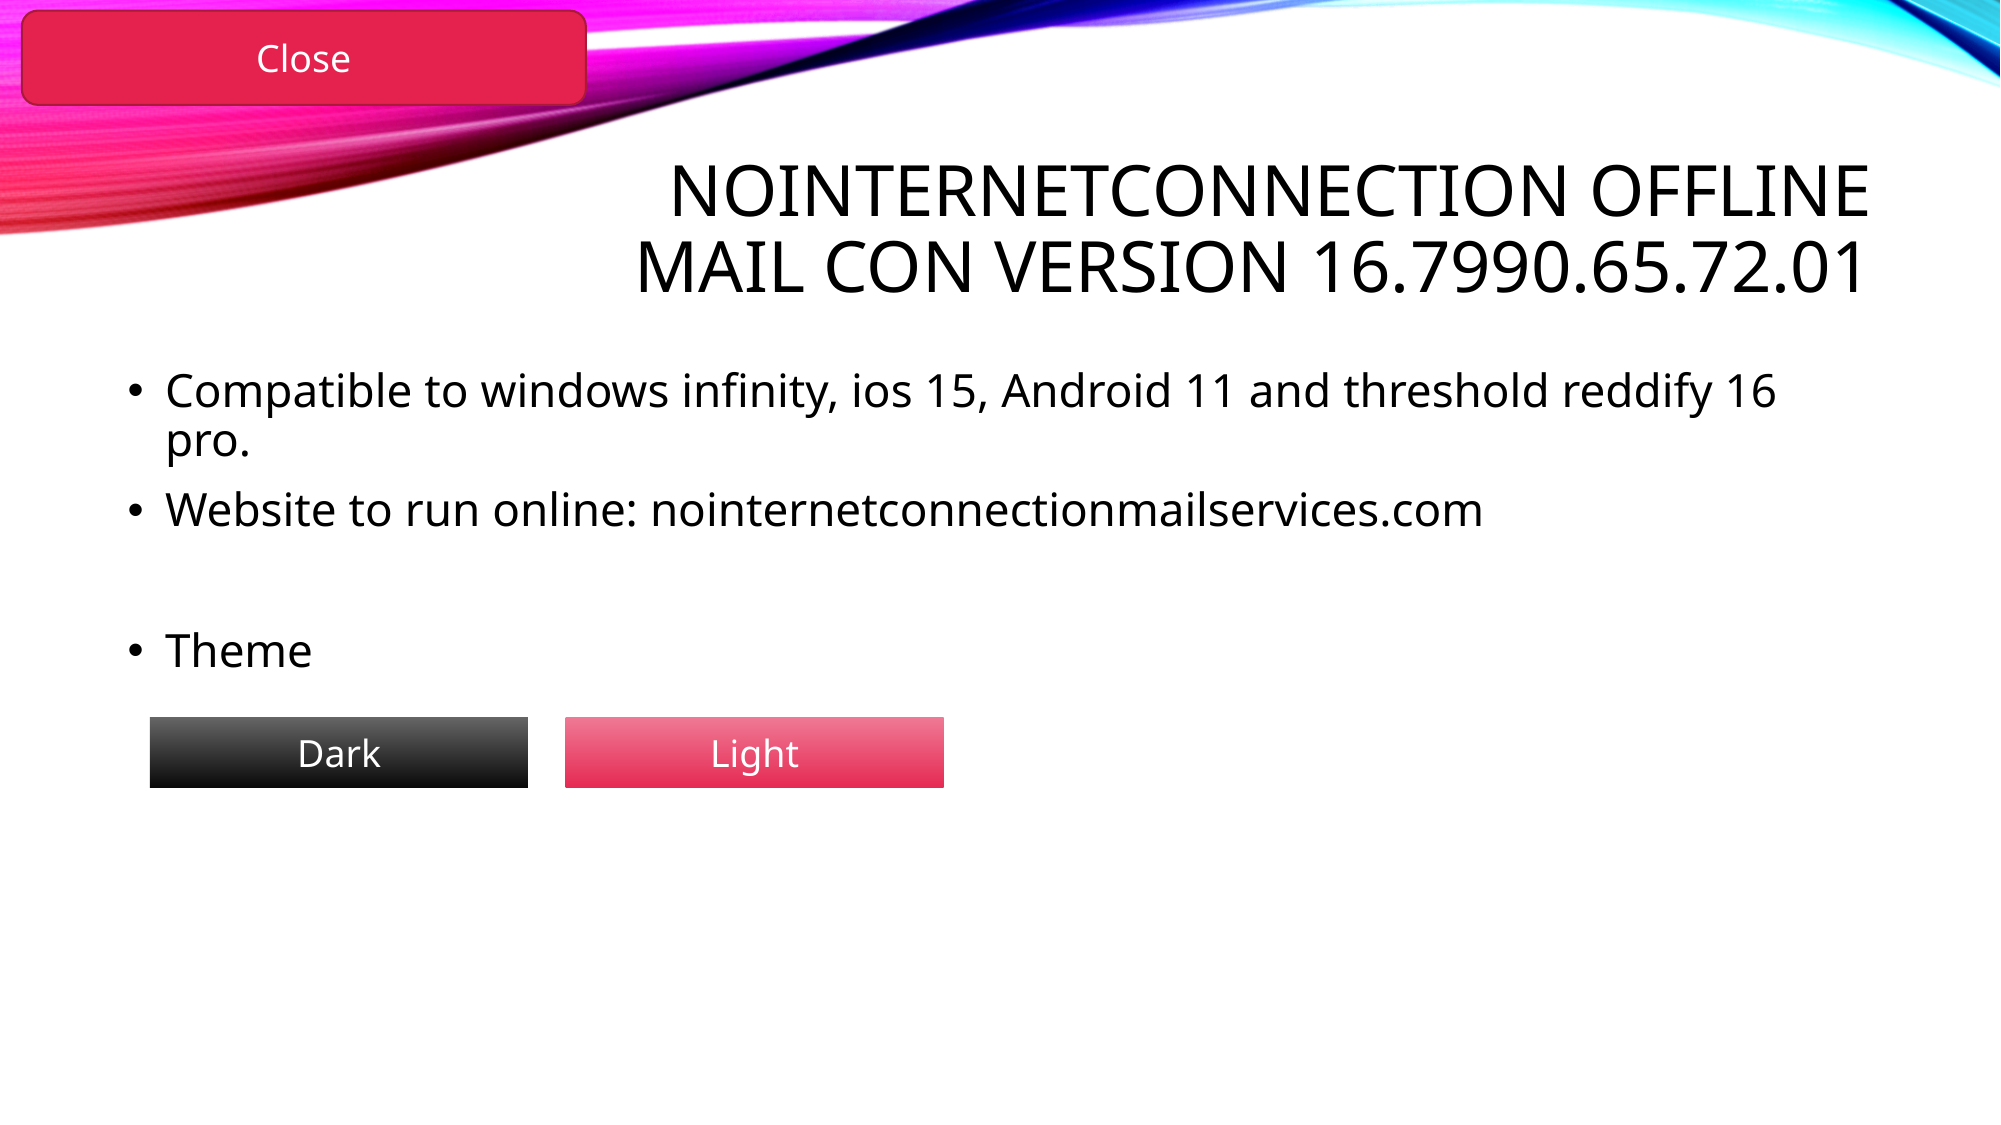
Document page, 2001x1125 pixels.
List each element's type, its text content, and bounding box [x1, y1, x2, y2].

text_box Dark [149, 717, 528, 788]
picture [1890, 0, 2000, 75]
list Compatible to windows infinity, ios 15, Android 11 and threshold reddify 16 pro. Website to run online: nointernetconnectionmailservices.com Theme [112, 360, 1888, 1021]
text_box Light [565, 717, 944, 788]
picture [1910, 0, 2000, 45]
title Nointernetconnection offline mail con version 16.7990.65.72.01 [474, 125, 1888, 338]
text_box Close [20, 9, 587, 106]
picture [0, 0, 2000, 237]
